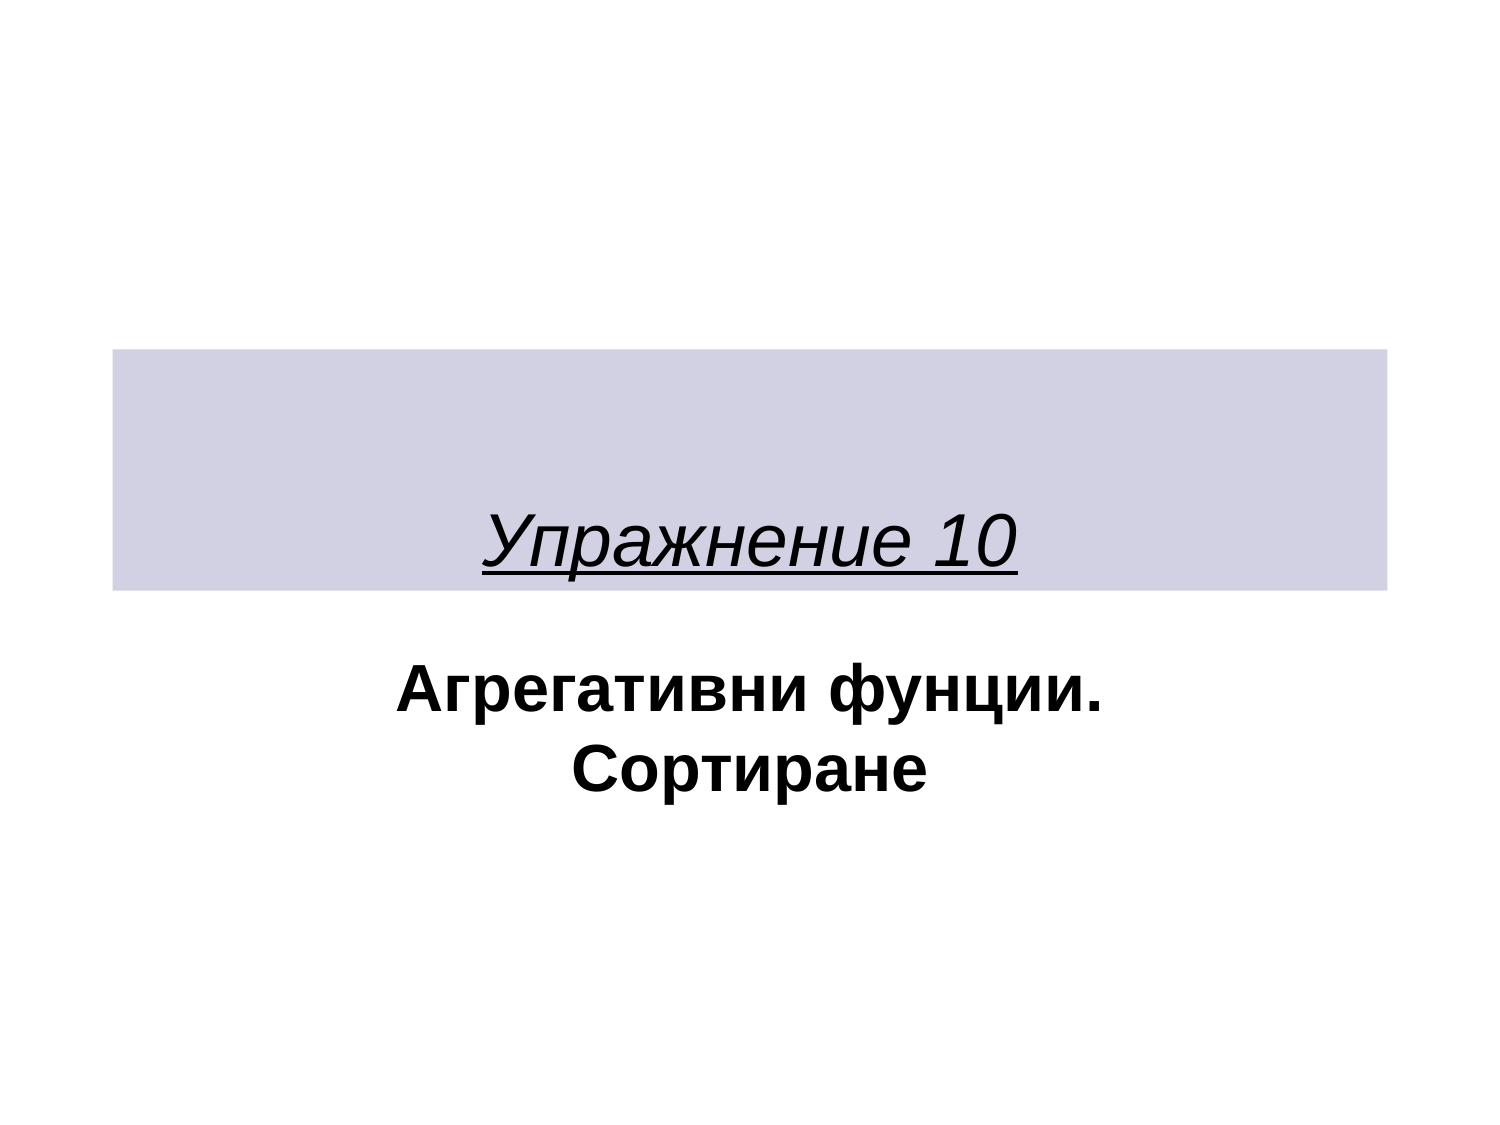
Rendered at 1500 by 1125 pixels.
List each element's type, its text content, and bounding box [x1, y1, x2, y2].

subtitle Агрегативни фунции. Сортиране [225, 637, 1275, 925]
title Упражнение 10 [112, 349, 1388, 591]
